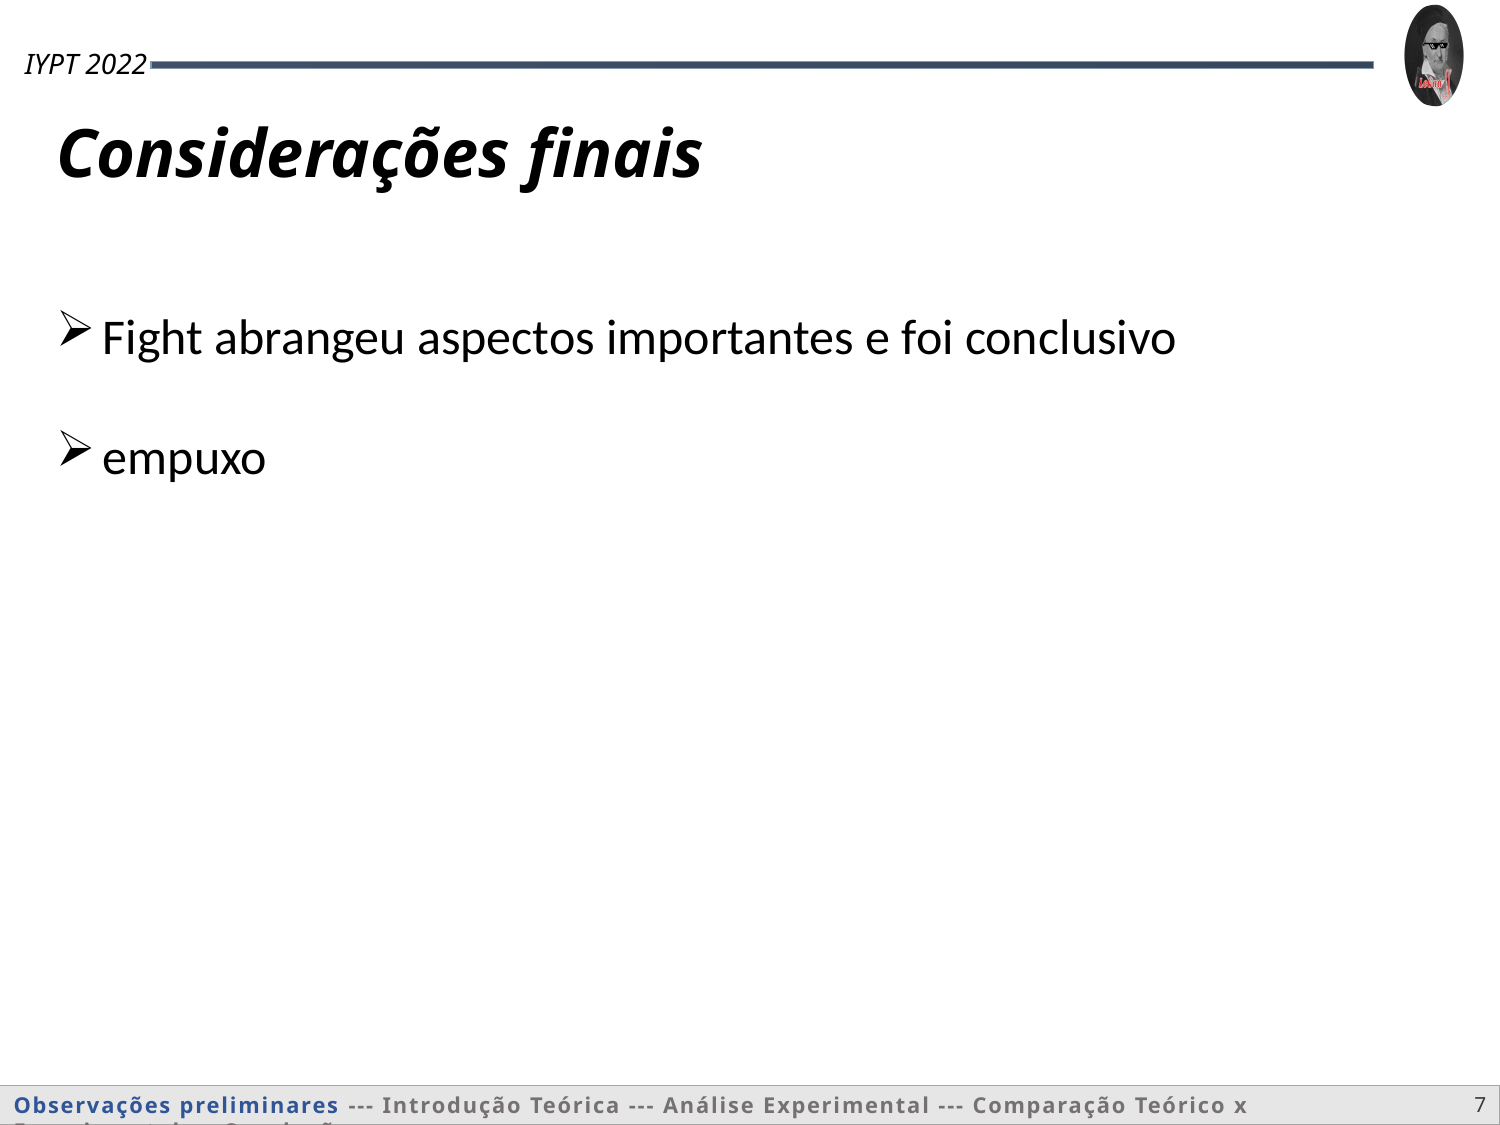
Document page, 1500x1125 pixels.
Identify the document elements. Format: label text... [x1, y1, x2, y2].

slide_number 7 [1422, 1075, 1500, 1125]
text_box Fight abrangeu aspectos importantes e foi conclusivo empuxo [41, 237, 1376, 493]
picture [1389, 4, 1490, 107]
text_box Considerações finais [41, 103, 1216, 198]
